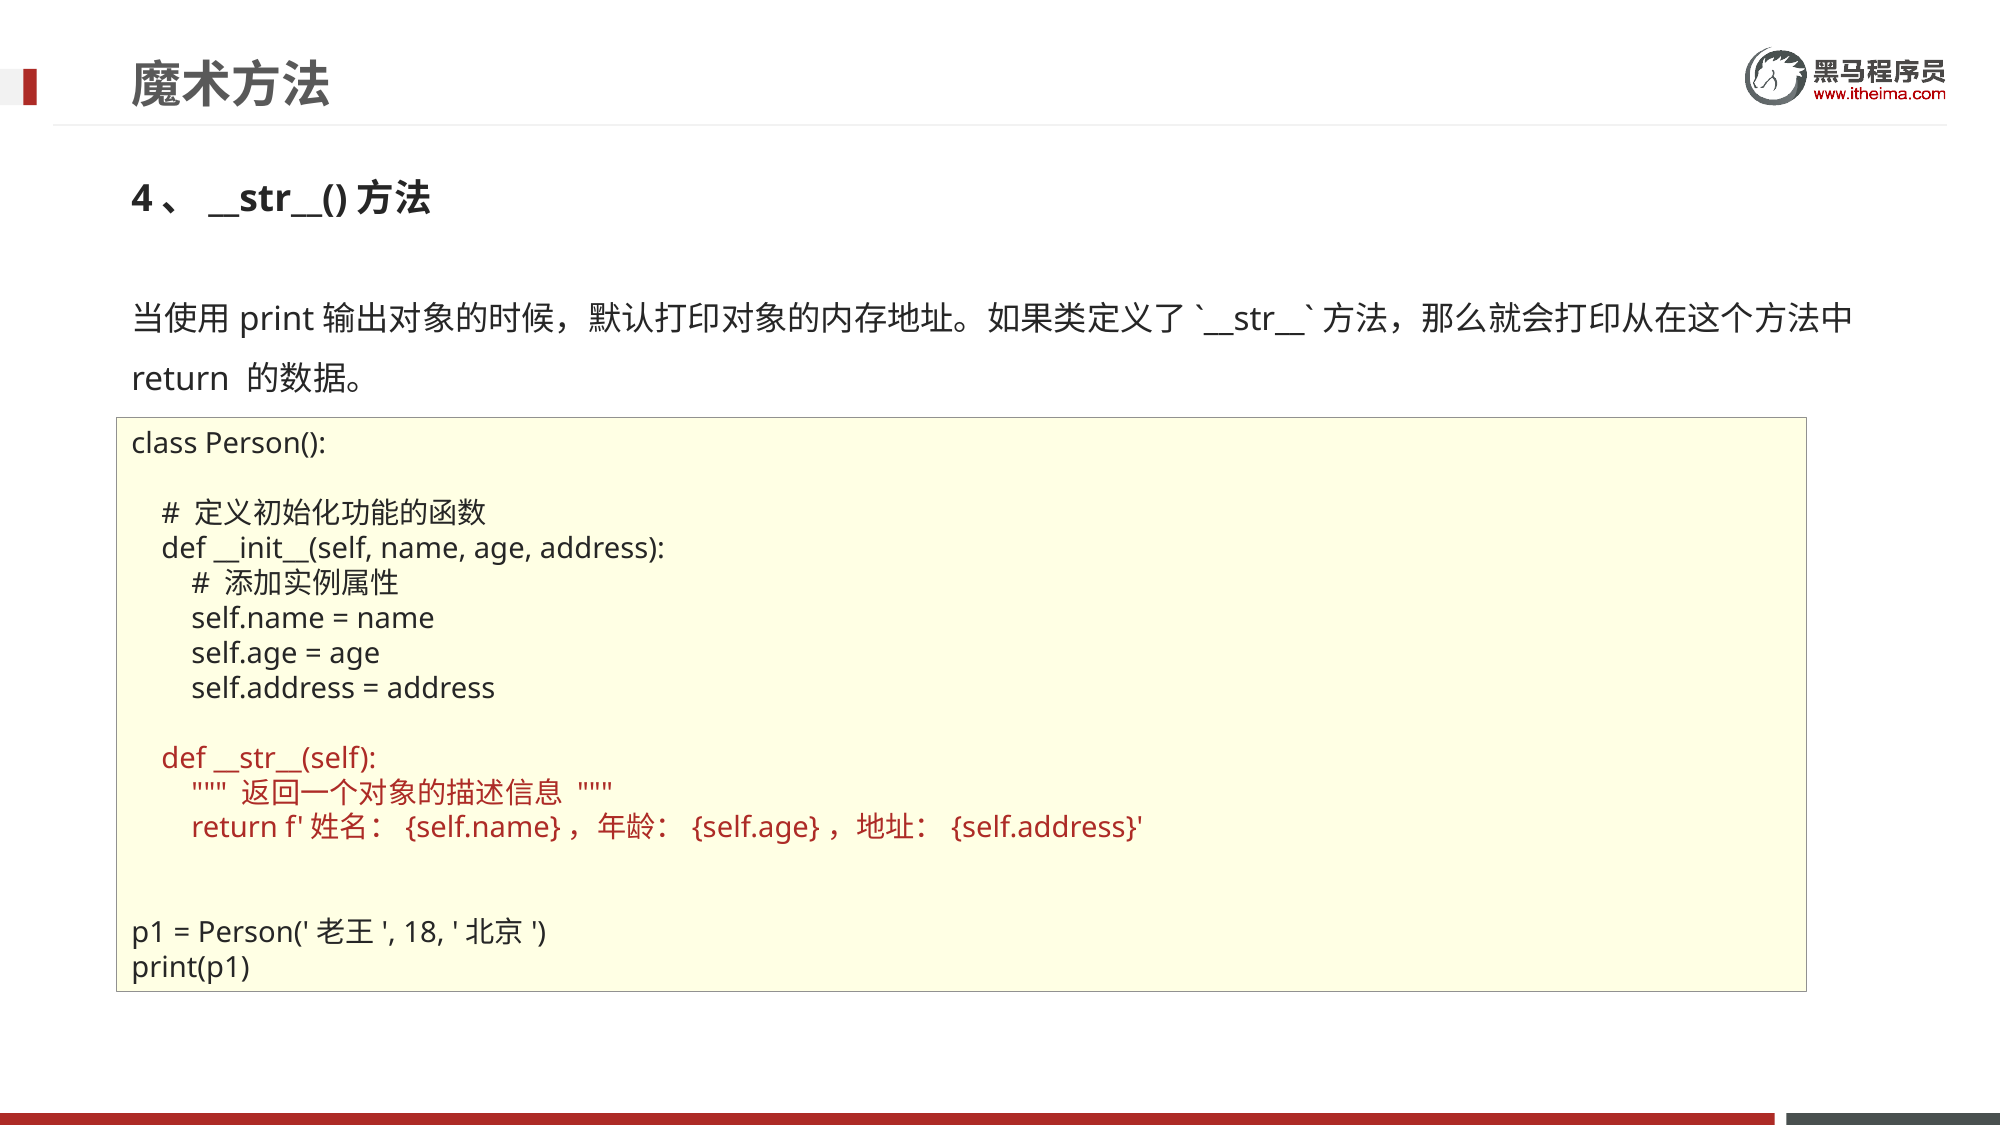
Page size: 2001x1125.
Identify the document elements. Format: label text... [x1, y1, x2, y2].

list 4、__str__()方法 [116, 154, 1880, 239]
text_box class Person(): # 定义初始化功能的函数 def __init__(self, name, age, address): # 添加实例属性 self.name = name self.age = age self.address = address def __str__(self): """ 返回一个对象的描述信息 """ return f'姓名：{self.name}，年龄：{self.age}，地址：{self.address}' p1 = Person('老王', 18, '北京') print(p1) [116, 416, 1807, 991]
picture [1744, 46, 1946, 106]
title 魔术方法 [116, 40, 1556, 125]
list 当使用print输出对象的时候，默认打印对象的内存地址。如果类定义了`__str__`方法，那么就会打印从在这个方法中 return 的数据。 [116, 270, 1880, 963]
